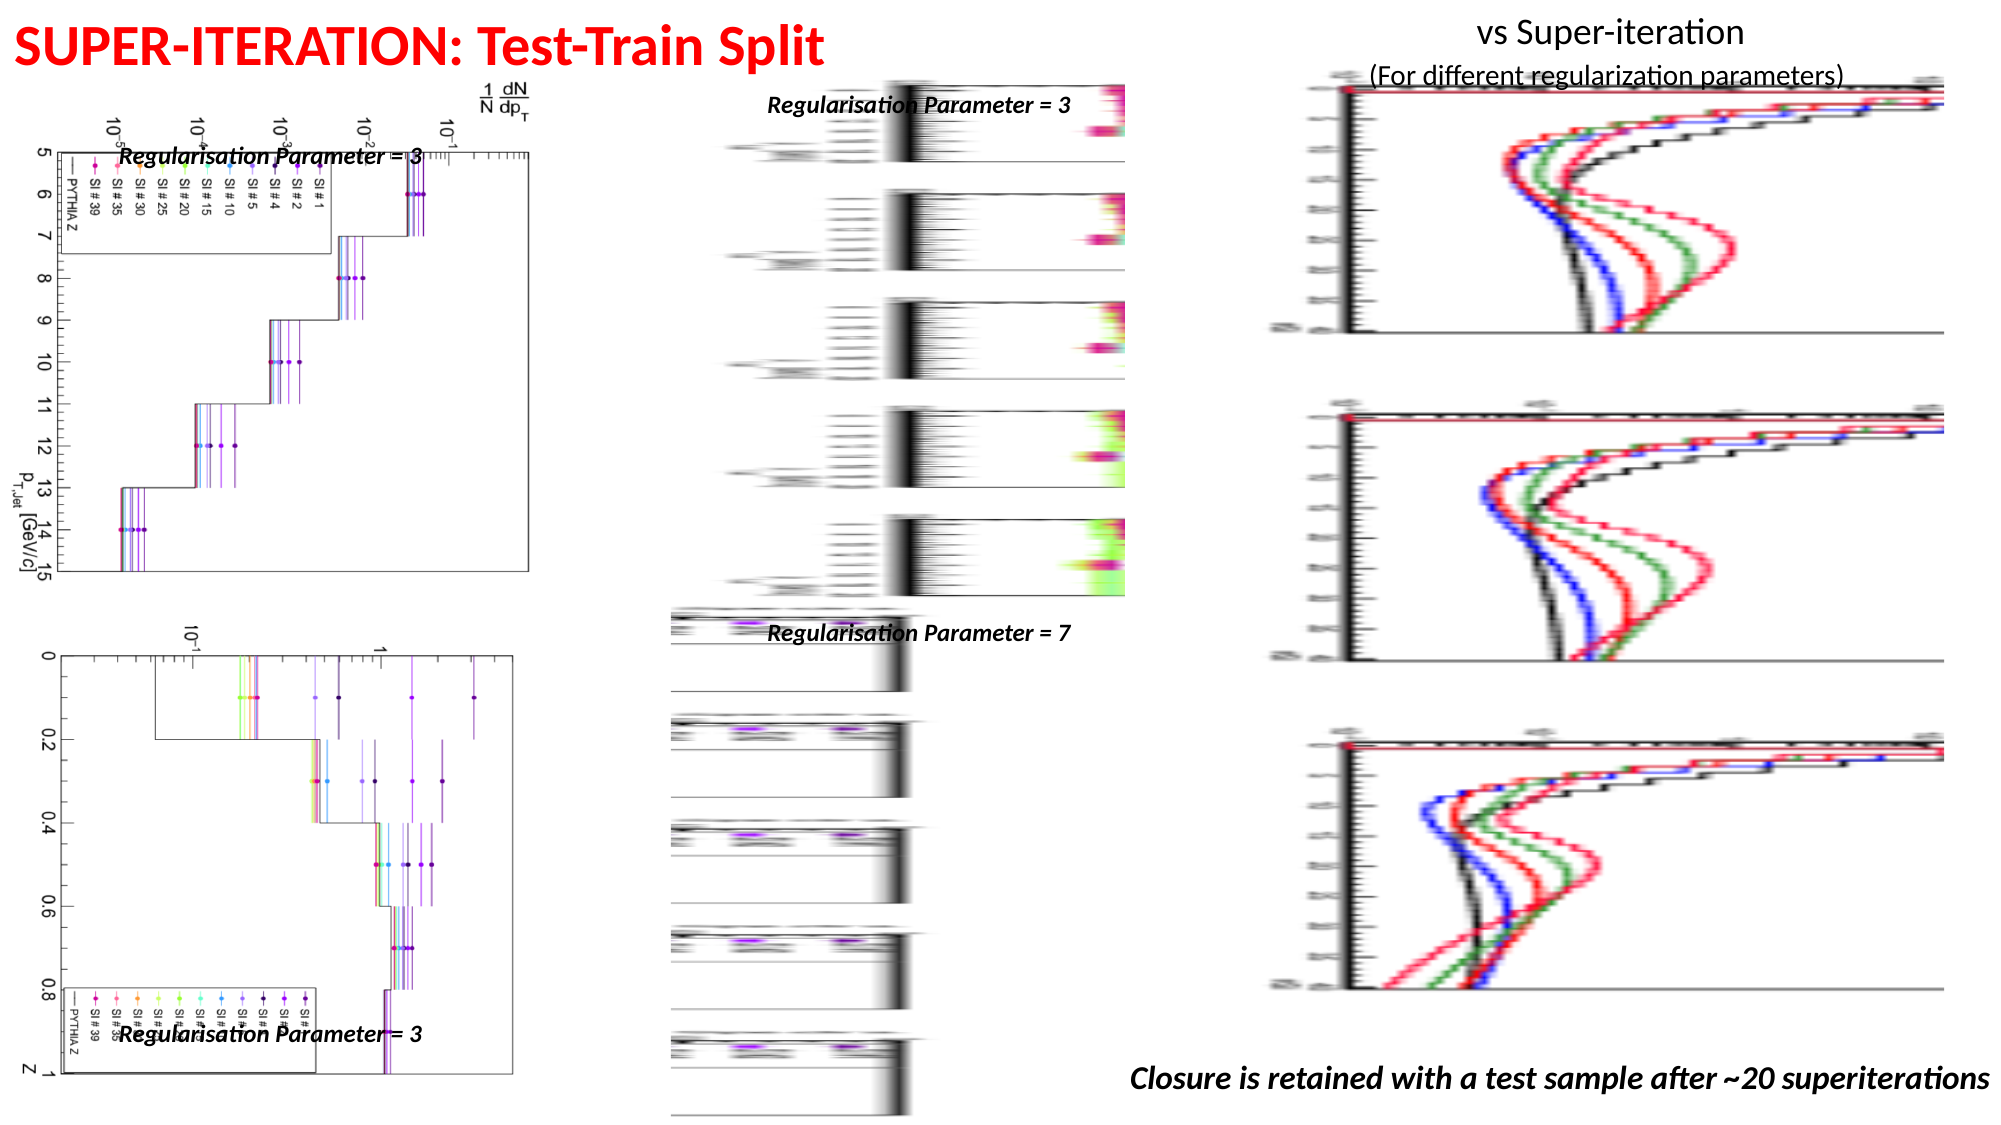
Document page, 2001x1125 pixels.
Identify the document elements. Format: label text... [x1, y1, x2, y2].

text_box SUPER-ITERATION: Test-Train Split [0, 0, 1151, 85]
picture [14, 53, 572, 1125]
text_box Closure is retained with a test sample after ~20 superiterations [1115, 1048, 2000, 1104]
text_box Regularisation Parameter = 7 [752, 608, 1086, 626]
text_box (For different regularization parameters) [1354, 48, 1860, 99]
text_box Regularisation Parameter = 3 [752, 80, 1086, 111]
picture [628, 111, 2000, 1102]
